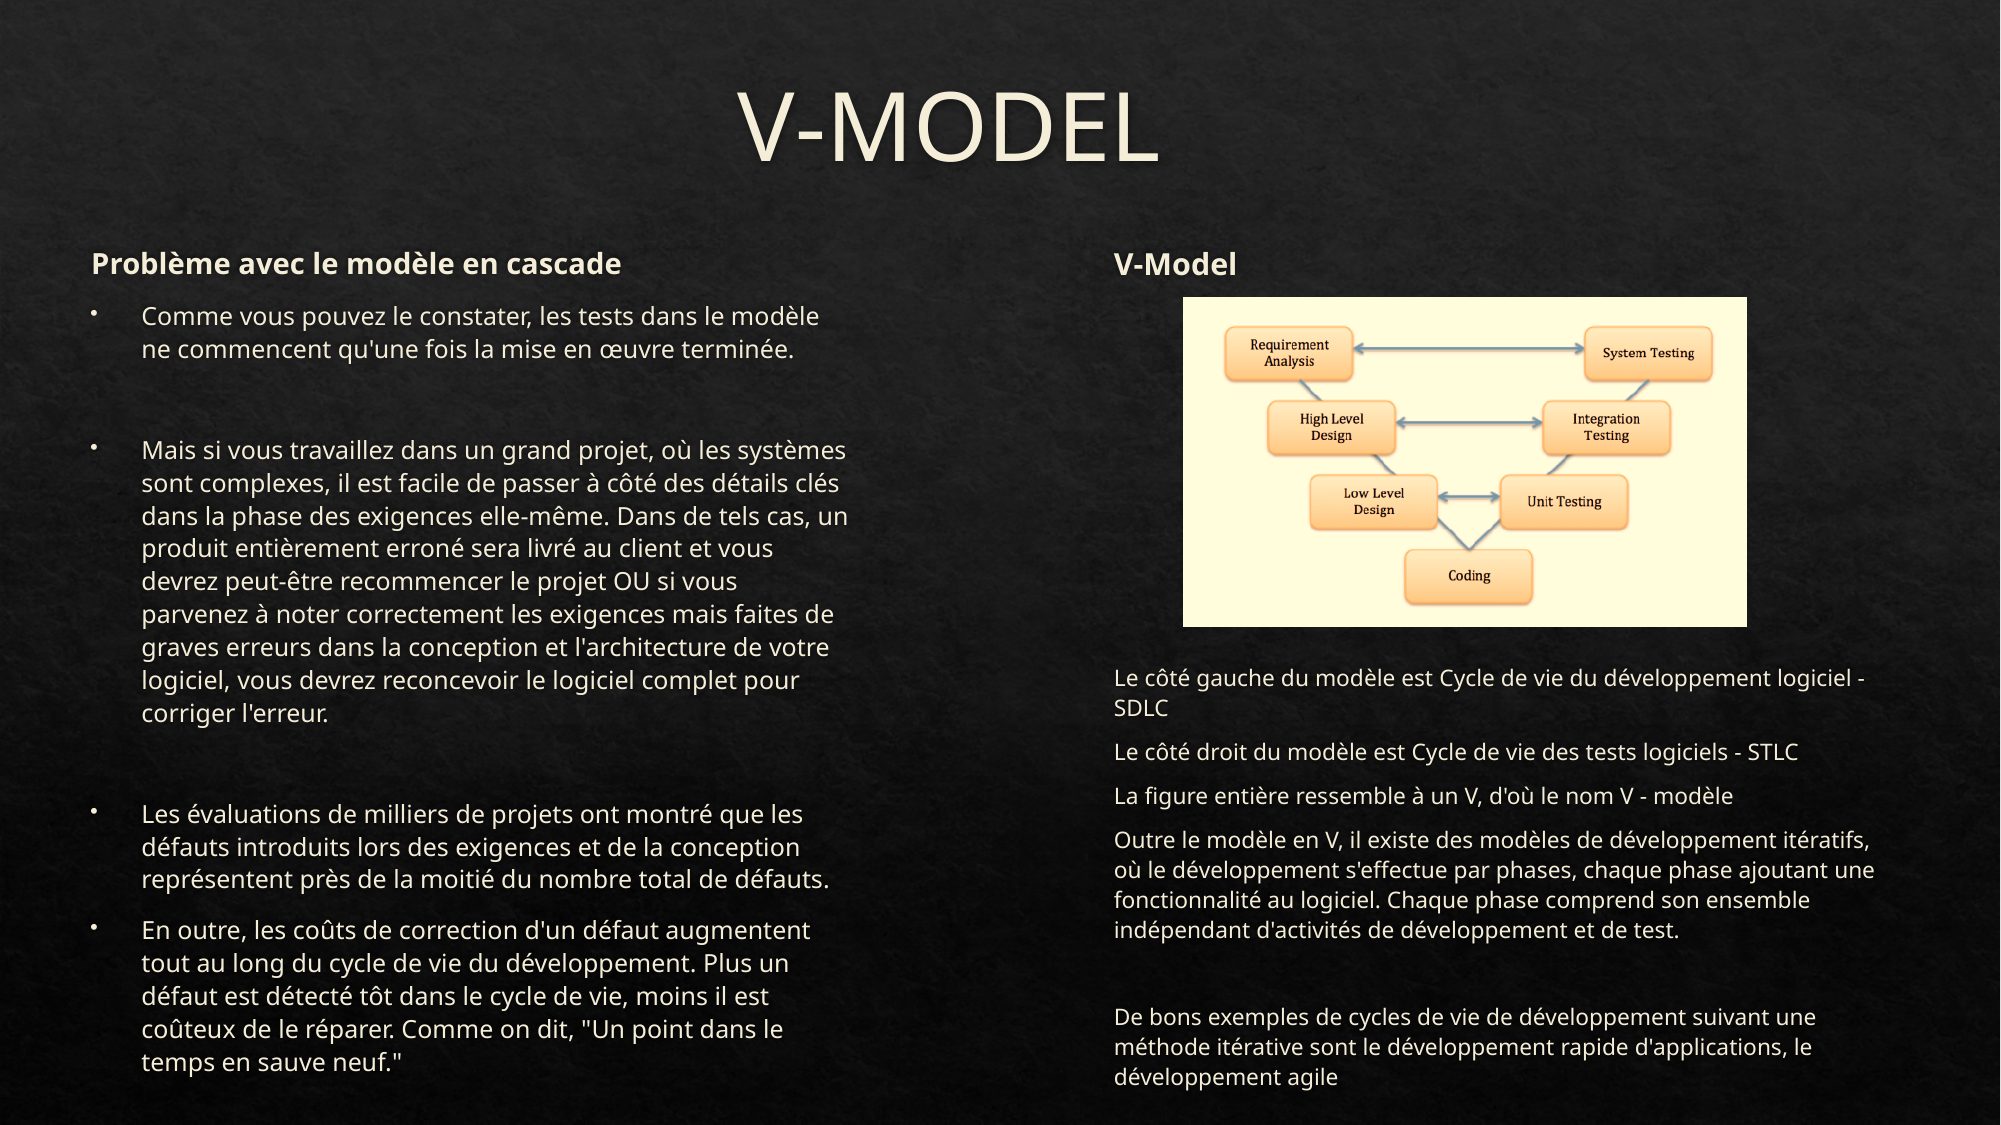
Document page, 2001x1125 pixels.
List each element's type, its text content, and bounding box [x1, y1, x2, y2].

list Problème avec le modèle en cascade Comme vous pouvez le constater, les tests dans le modèle ne commencent qu'une fois la mise en œuvre terminée. Mais si vous travaillez dans un grand projet, où les systèmes sont complexes, il est facile de passer à côté des détails clés dans la phase des exigences elle-même. Dans de tels cas, un produit entièrement erroné sera livré au client et vous devrez peut-être recommencer le projet OU si vous parvenez à noter correctement les exigences mais faites de graves erreurs dans la conception et l'architecture de votre logiciel, vous devrez reconcevoir le logiciel complet pour corriger l'erreur. Les évaluations de milliers de projets ont montré que les défauts introduits lors des exigences et de la conception représentent près de la moitié du nombre total de défauts. En outre, les coûts de correction d'un défaut augmentent tout au long du cycle de vie du développement. Plus un défaut est détecté tôt dans le cycle de vie, moins il est coûteux de le réparer. Comme on dit, "Un point dans le temps en sauve neuf." [70, 234, 867, 829]
picture [1183, 297, 1747, 627]
title V-MODEL [100, 27, 1799, 234]
list V-Model Le côté gauche du modèle est Cycle de vie du développement logiciel - SDLC Le côté droit du modèle est Cycle de vie des tests logiciels - STLC La figure entière ressemble à un V, d'où le nom V - modèle Outre le modèle en V, il existe des modèles de développement itératifs, où le développement s'effectue par phases, chaque phase ajoutant une fonctionnalité au logiciel. Chaque phase comprend son ensemble indépendant d'activités de développement et de test. De bons exemples de cycles de vie de développement suivant une méthode itérative sont le développement rapide d'applications, le développement agile [1093, 234, 1890, 1098]
